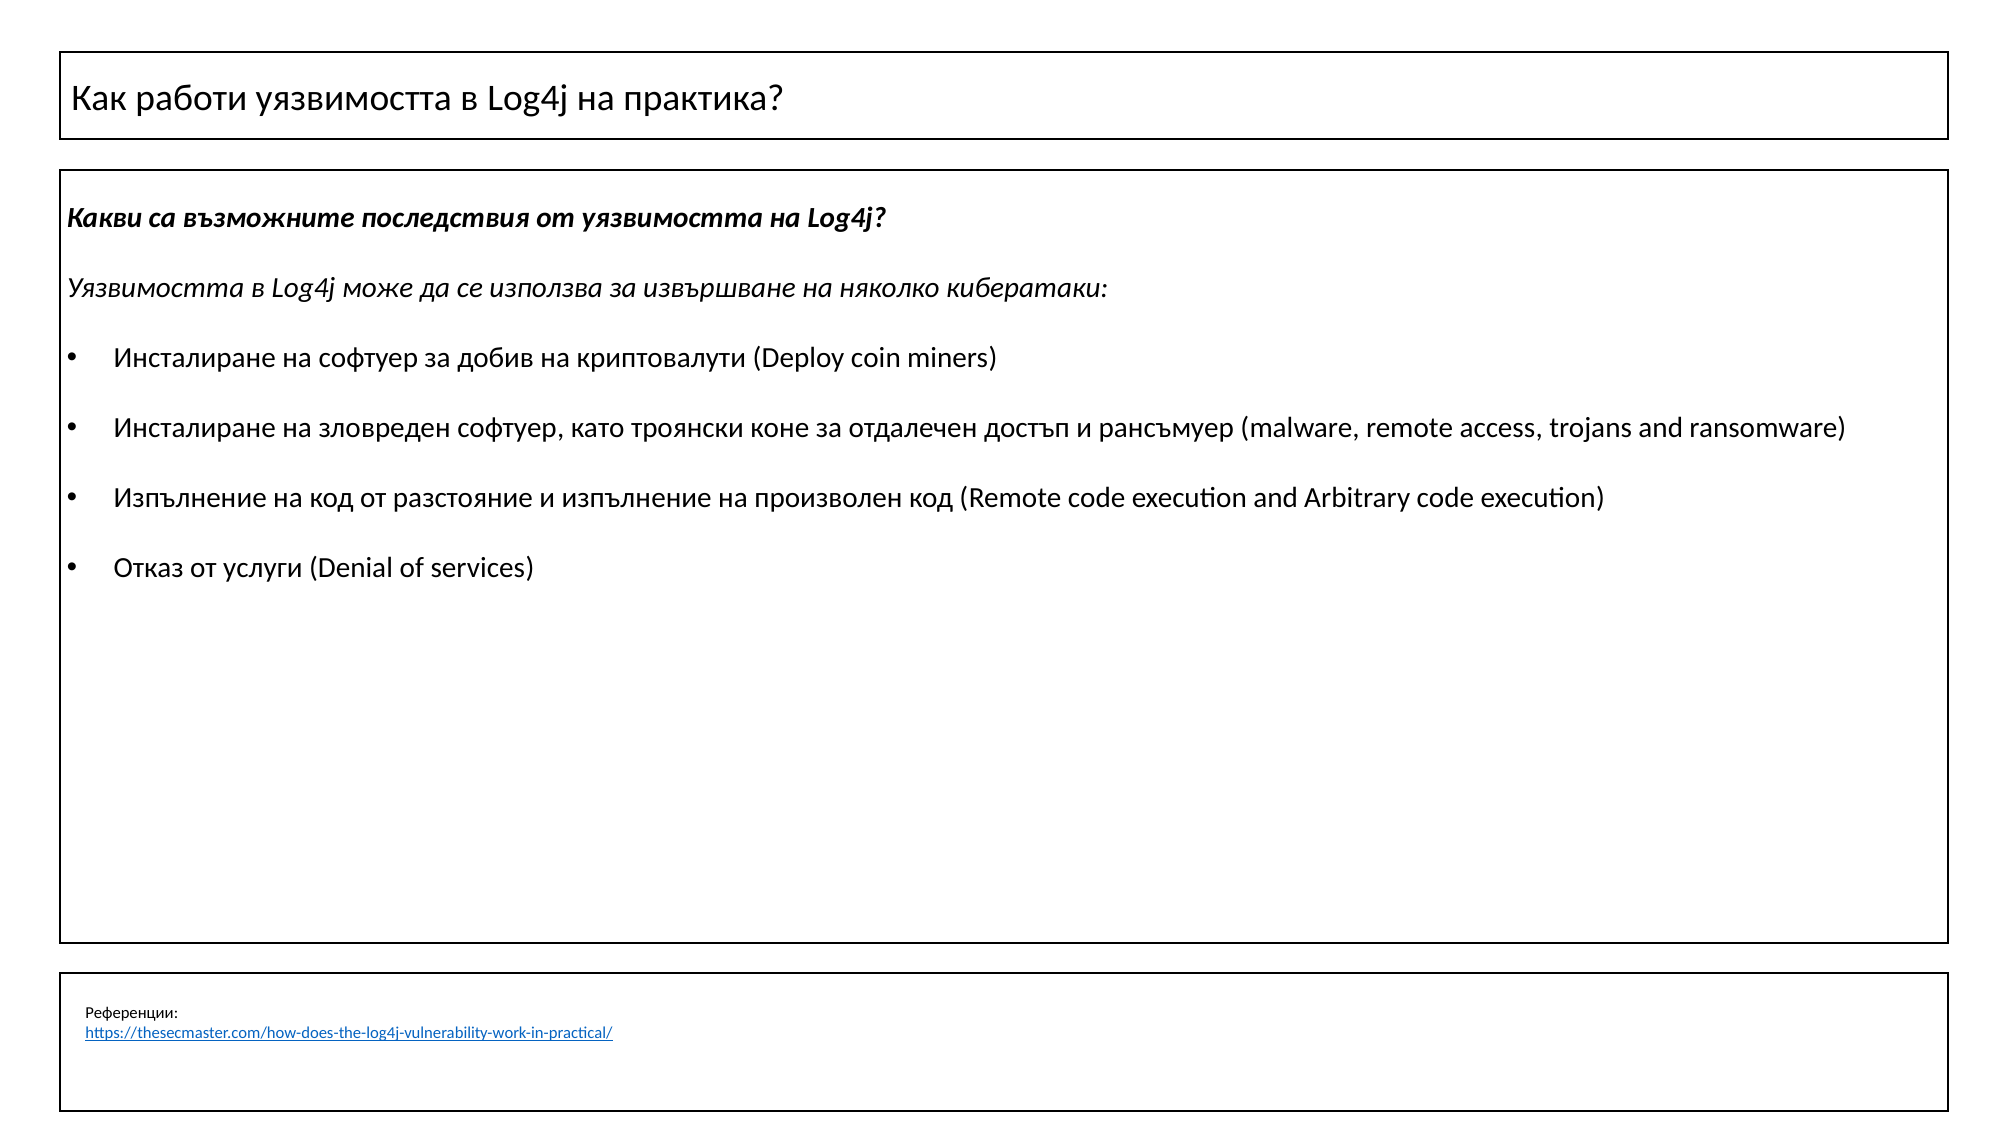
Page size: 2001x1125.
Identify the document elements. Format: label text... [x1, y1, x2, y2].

text_box [59, 51, 1949, 140]
text_box Как работи уязвимостта в Log4j на практика? [56, 65, 801, 125]
text_box [59, 169, 1949, 944]
text_box [59, 972, 1949, 1112]
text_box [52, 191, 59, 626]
